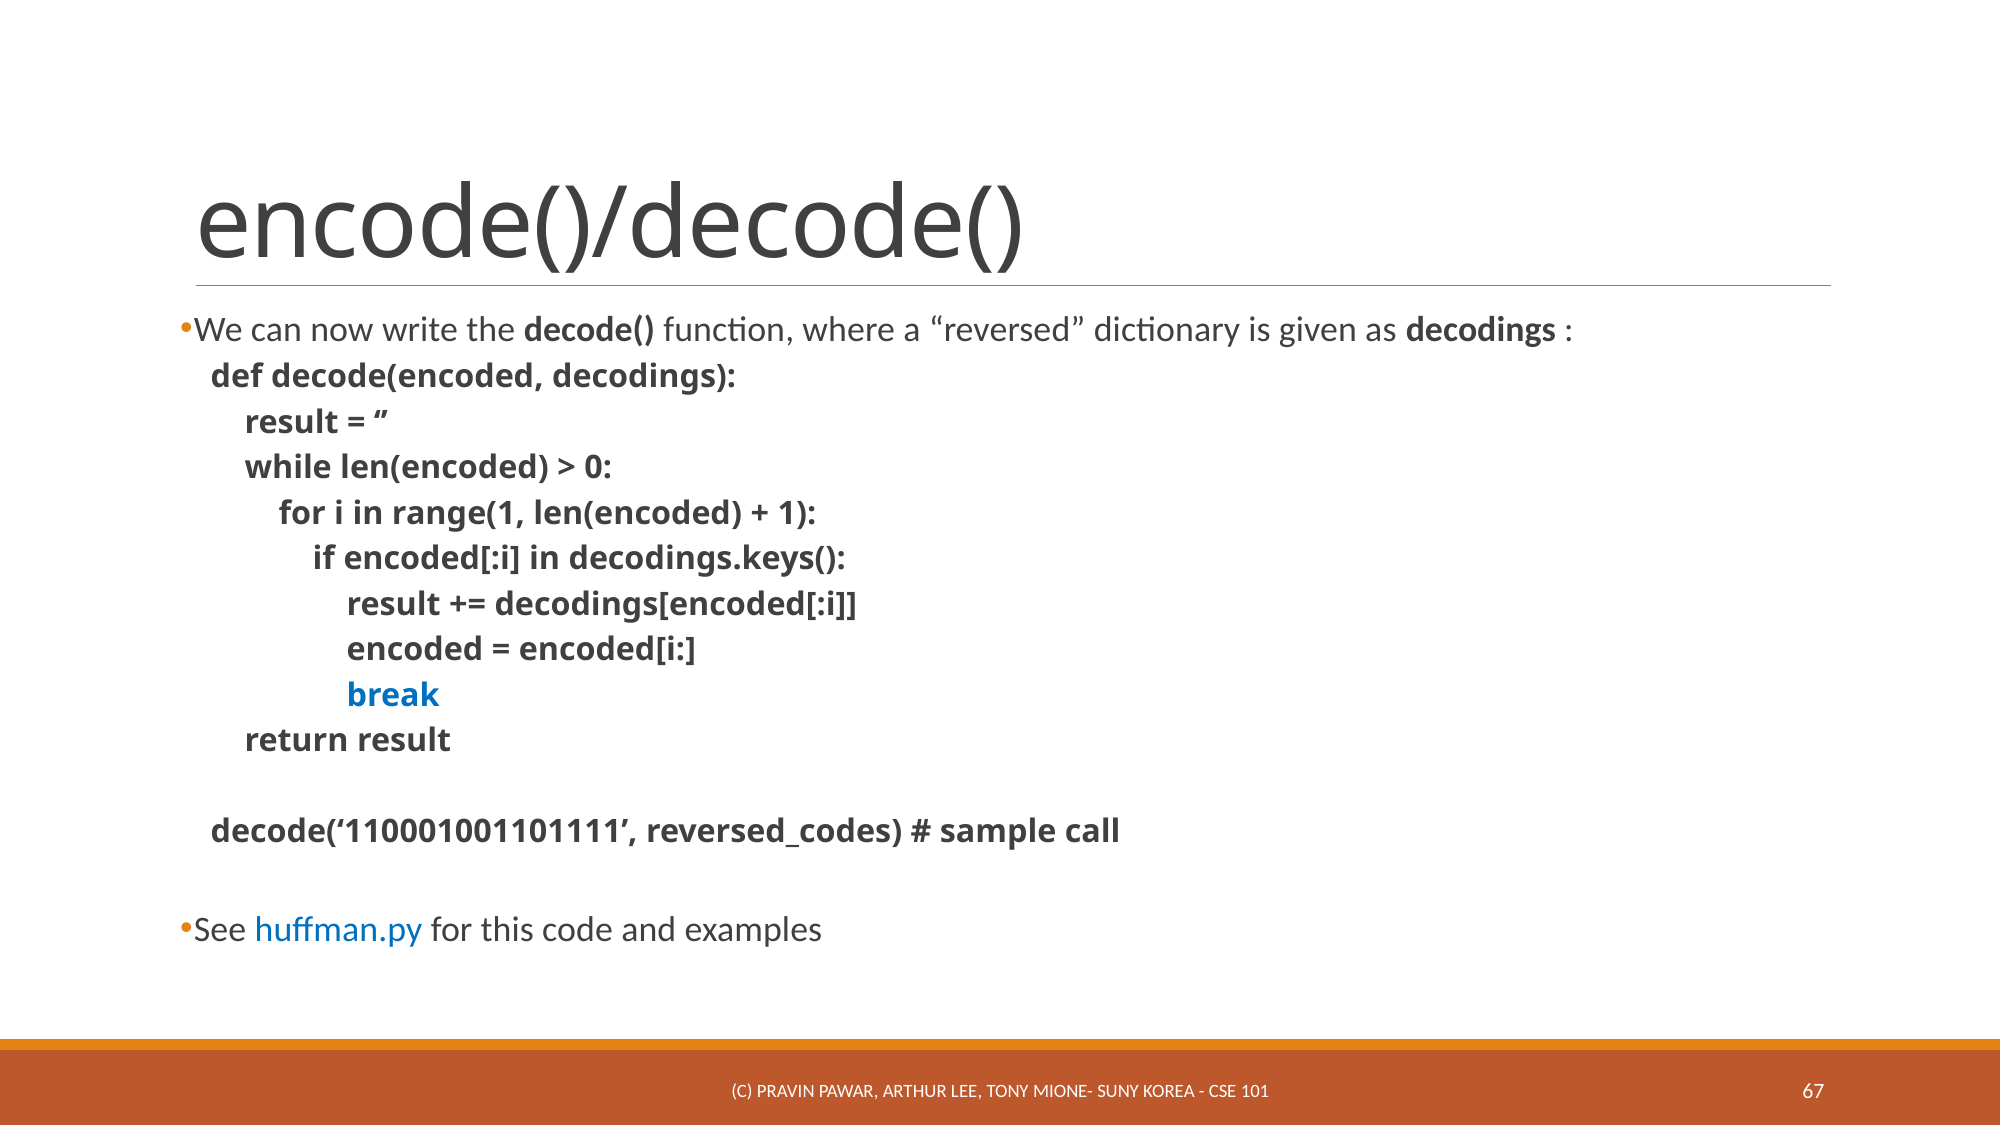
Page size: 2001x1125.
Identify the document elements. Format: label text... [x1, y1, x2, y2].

slide_number 67 [1624, 1059, 1840, 1120]
list We can now write the decode() function, where a “reversed” dictionary is given as decodings : def decode(encoded, decodings): result = ‘’ while len(encoded) > 0: for i in range(1, len(encoded) + 1): if encoded[:i] in decodings.keys(): result += decodings[encoded[:i]] encoded = encoded[i:] break return result decode(‘110001001101111’, reversed_codes) # sample call See huffman.py for this code and examples [180, 302, 1830, 963]
title encode()/decode() [180, 47, 1830, 285]
footer (c) Pravin Pawar, Arthur Lee, Tony Mione- SUNY Korea - CSE 101 [604, 1059, 1396, 1120]
